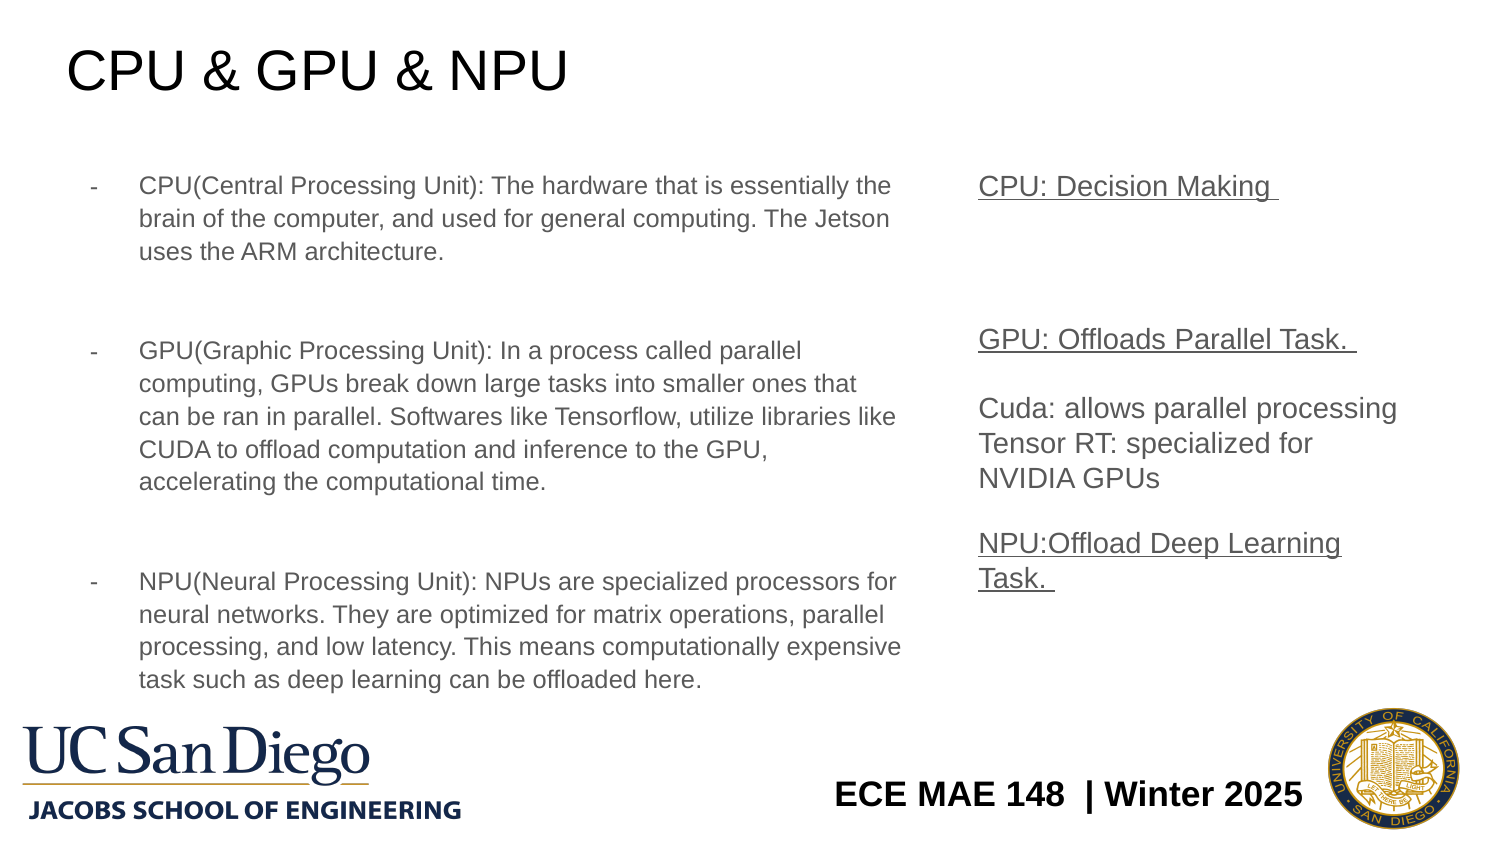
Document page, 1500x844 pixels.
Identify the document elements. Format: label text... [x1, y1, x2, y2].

title CPU & GPU & NPU [51, 23, 1449, 118]
text_box CPU: Decision Making GPU: Offloads Parallel Task. Cuda: allows parallel processing Tensor RT: specialized for NVIDIA GPUs NPU:Offload Deep Learning Task. [963, 152, 1423, 727]
picture [1326, 707, 1460, 830]
text_box ECE MAE 148 | Winter 2025 [729, 756, 1319, 829]
list CPU(Central Processing Unit): The hardware that is essentially the brain of the computer, and used for general computing. The Jetson uses the ARM architecture. GPU(Graphic Processing Unit): In a process called parallel computing, GPUs break down large tasks into smaller ones that can be ran in parallel. Softwares like Tensorflow, utilize libraries like CUDA to offload computation and inference to the GPU, accelerating the computational time. NPU(Neural Processing Unit): NPUs are specialized processors for neural networks. They are optimized for matrix operations, parallel processing, and low latency. This means computationally expensive task such as deep learning can be offloaded here. [51, 152, 922, 713]
picture [21, 725, 462, 821]
